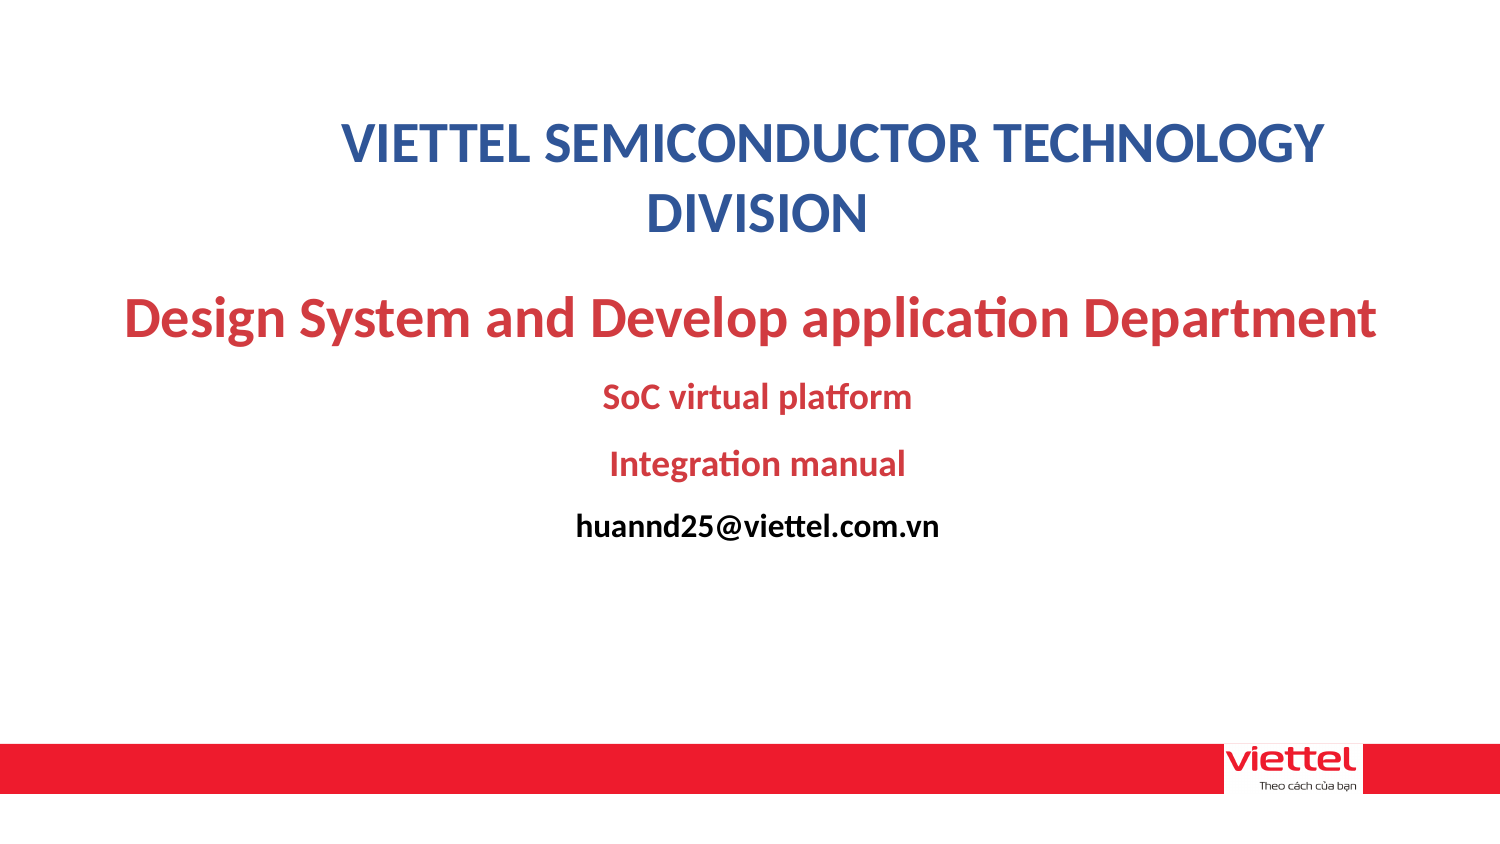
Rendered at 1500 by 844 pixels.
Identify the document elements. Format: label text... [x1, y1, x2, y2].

picture [1224, 744, 1363, 794]
subtitle VIETTEL SEMICONDUCTOR TECHNOLOGY DIVISION Design System and Develop application Department SoC virtual platform Integration manual huannd25@viettel.com.vn [62, 96, 1454, 535]
text_box [0, 743, 1500, 795]
